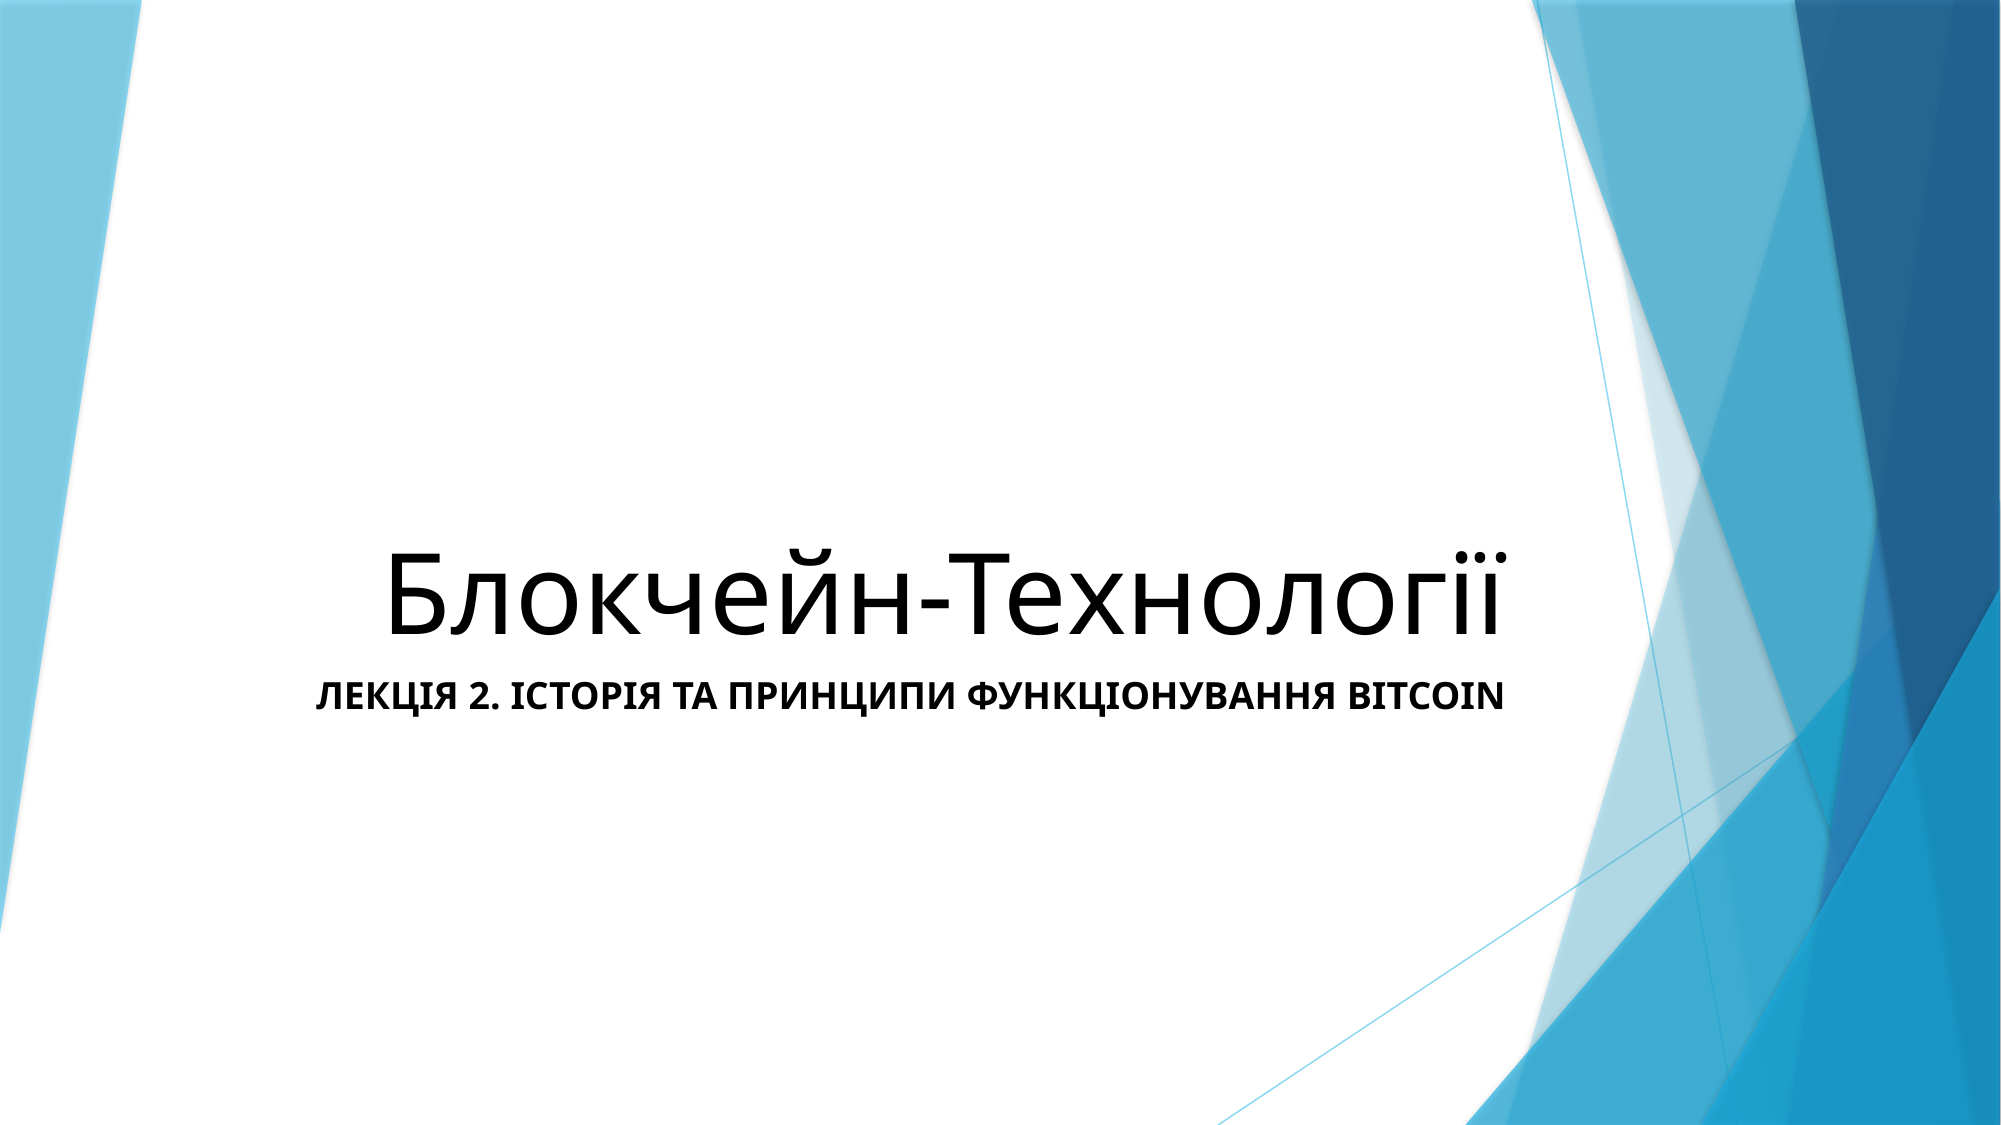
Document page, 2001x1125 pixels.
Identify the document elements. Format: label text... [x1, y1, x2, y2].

title Блокчейн-Технології [247, 394, 1522, 664]
subtitle ЛЕКЦІЯ 2. ІСТОРІЯ ТА ПРИНЦИПИ ФУНКЦІОНУВАННЯ BITCOIN [247, 664, 1522, 845]
